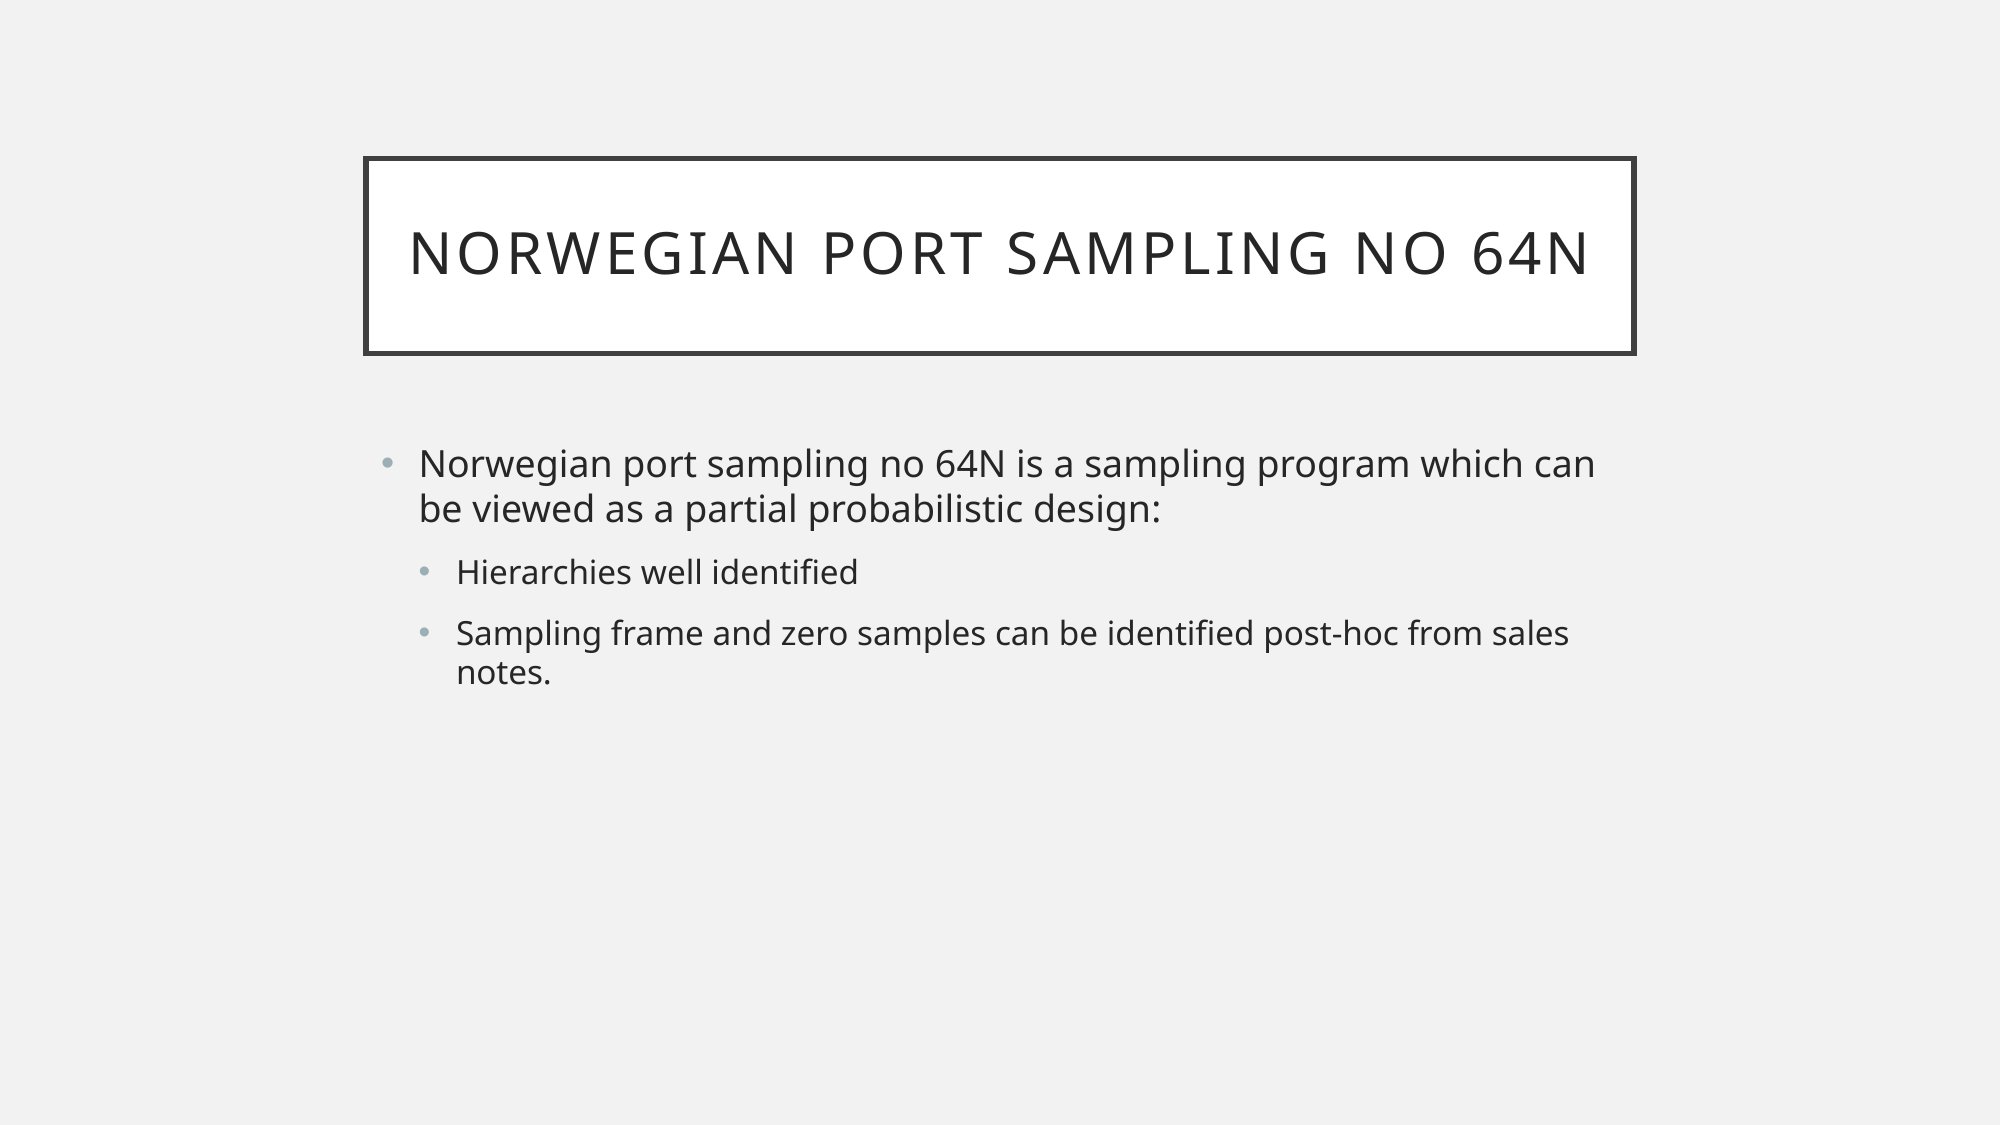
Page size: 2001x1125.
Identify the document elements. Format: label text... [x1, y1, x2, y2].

list Norwegian port sampling no 64N is a sampling program which can be viewed as a partial probabilistic design: Hierarchies well identified Sampling frame and zero samples can be identified post-hoc from sales notes. [366, 432, 1634, 942]
title Norwegian port sampling no 64N [363, 156, 1637, 356]
